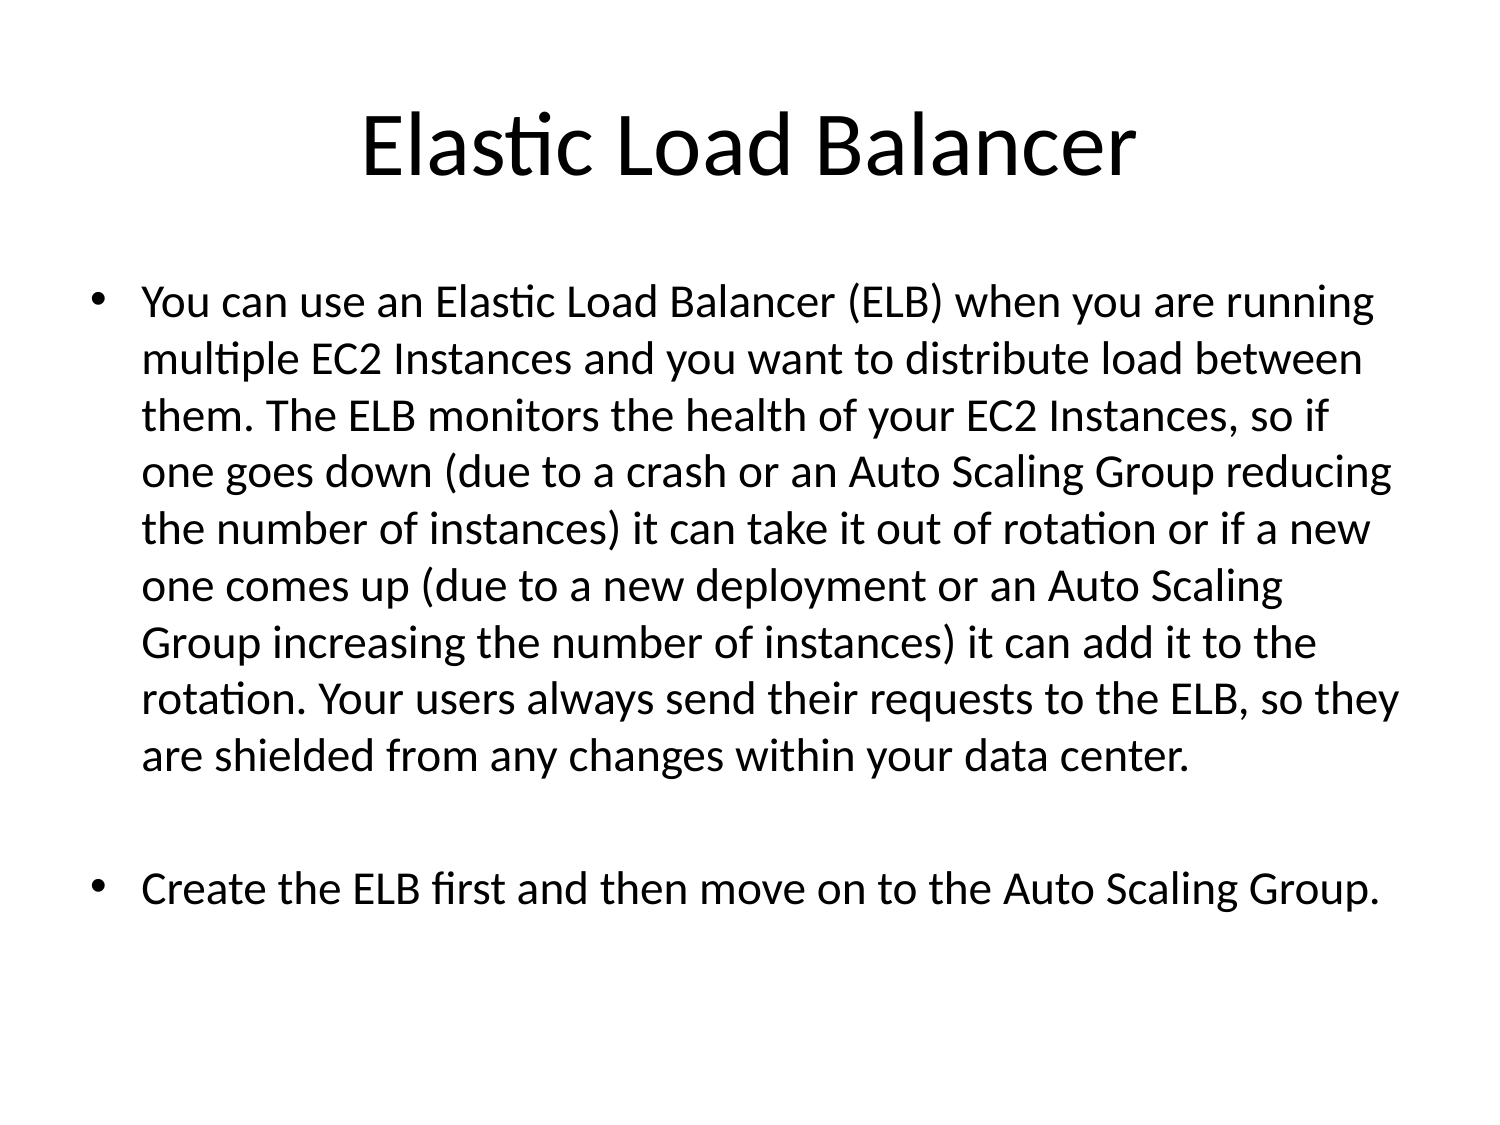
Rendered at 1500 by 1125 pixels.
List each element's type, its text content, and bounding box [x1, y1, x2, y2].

list You can use an Elastic Load Balancer (ELB) when you are running multiple EC2 Instances and you want to distribute load between them. The ELB monitors the health of your EC2 Instances, so if one goes down (due to a crash or an Auto Scaling Group reducing the number of instances) it can take it out of rotation or if a new one comes up (due to a new deployment or an Auto Scaling Group increasing the number of instances) it can add it to the rotation. Your users always send their requests to the ELB, so they are shielded from any changes within your data center. Create the ELB first and then move on to the Auto Scaling Group. [75, 262, 1425, 1005]
title Elastic Load Balancer [75, 45, 1425, 233]
